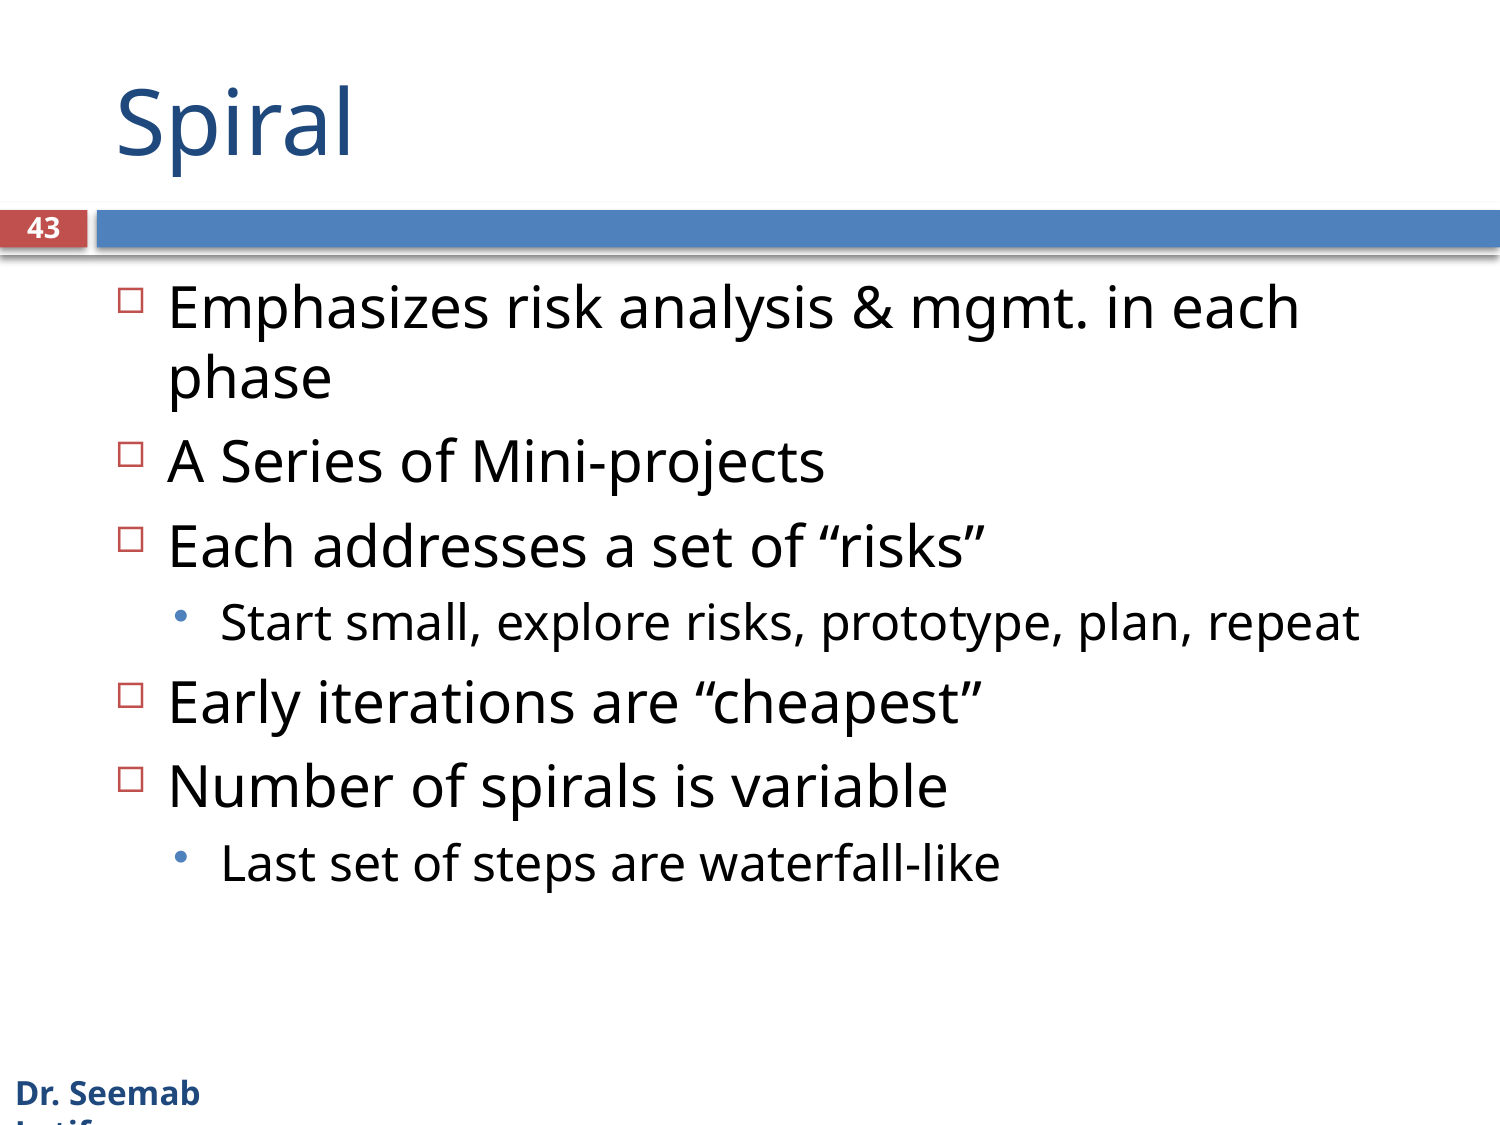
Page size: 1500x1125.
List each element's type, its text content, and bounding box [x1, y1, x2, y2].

list Emphasizes risk analysis & mgmt. in each phase A Series of Mini-projects Each addresses a set of “risks” Start small, explore risks, prototype, plan, repeat Early iterations are “cheapest” Number of spirals is variable Last set of steps are waterfall-like [100, 262, 1438, 1005]
title Spiral [100, 37, 1438, 200]
slide_number 43 [0, 208, 88, 249]
